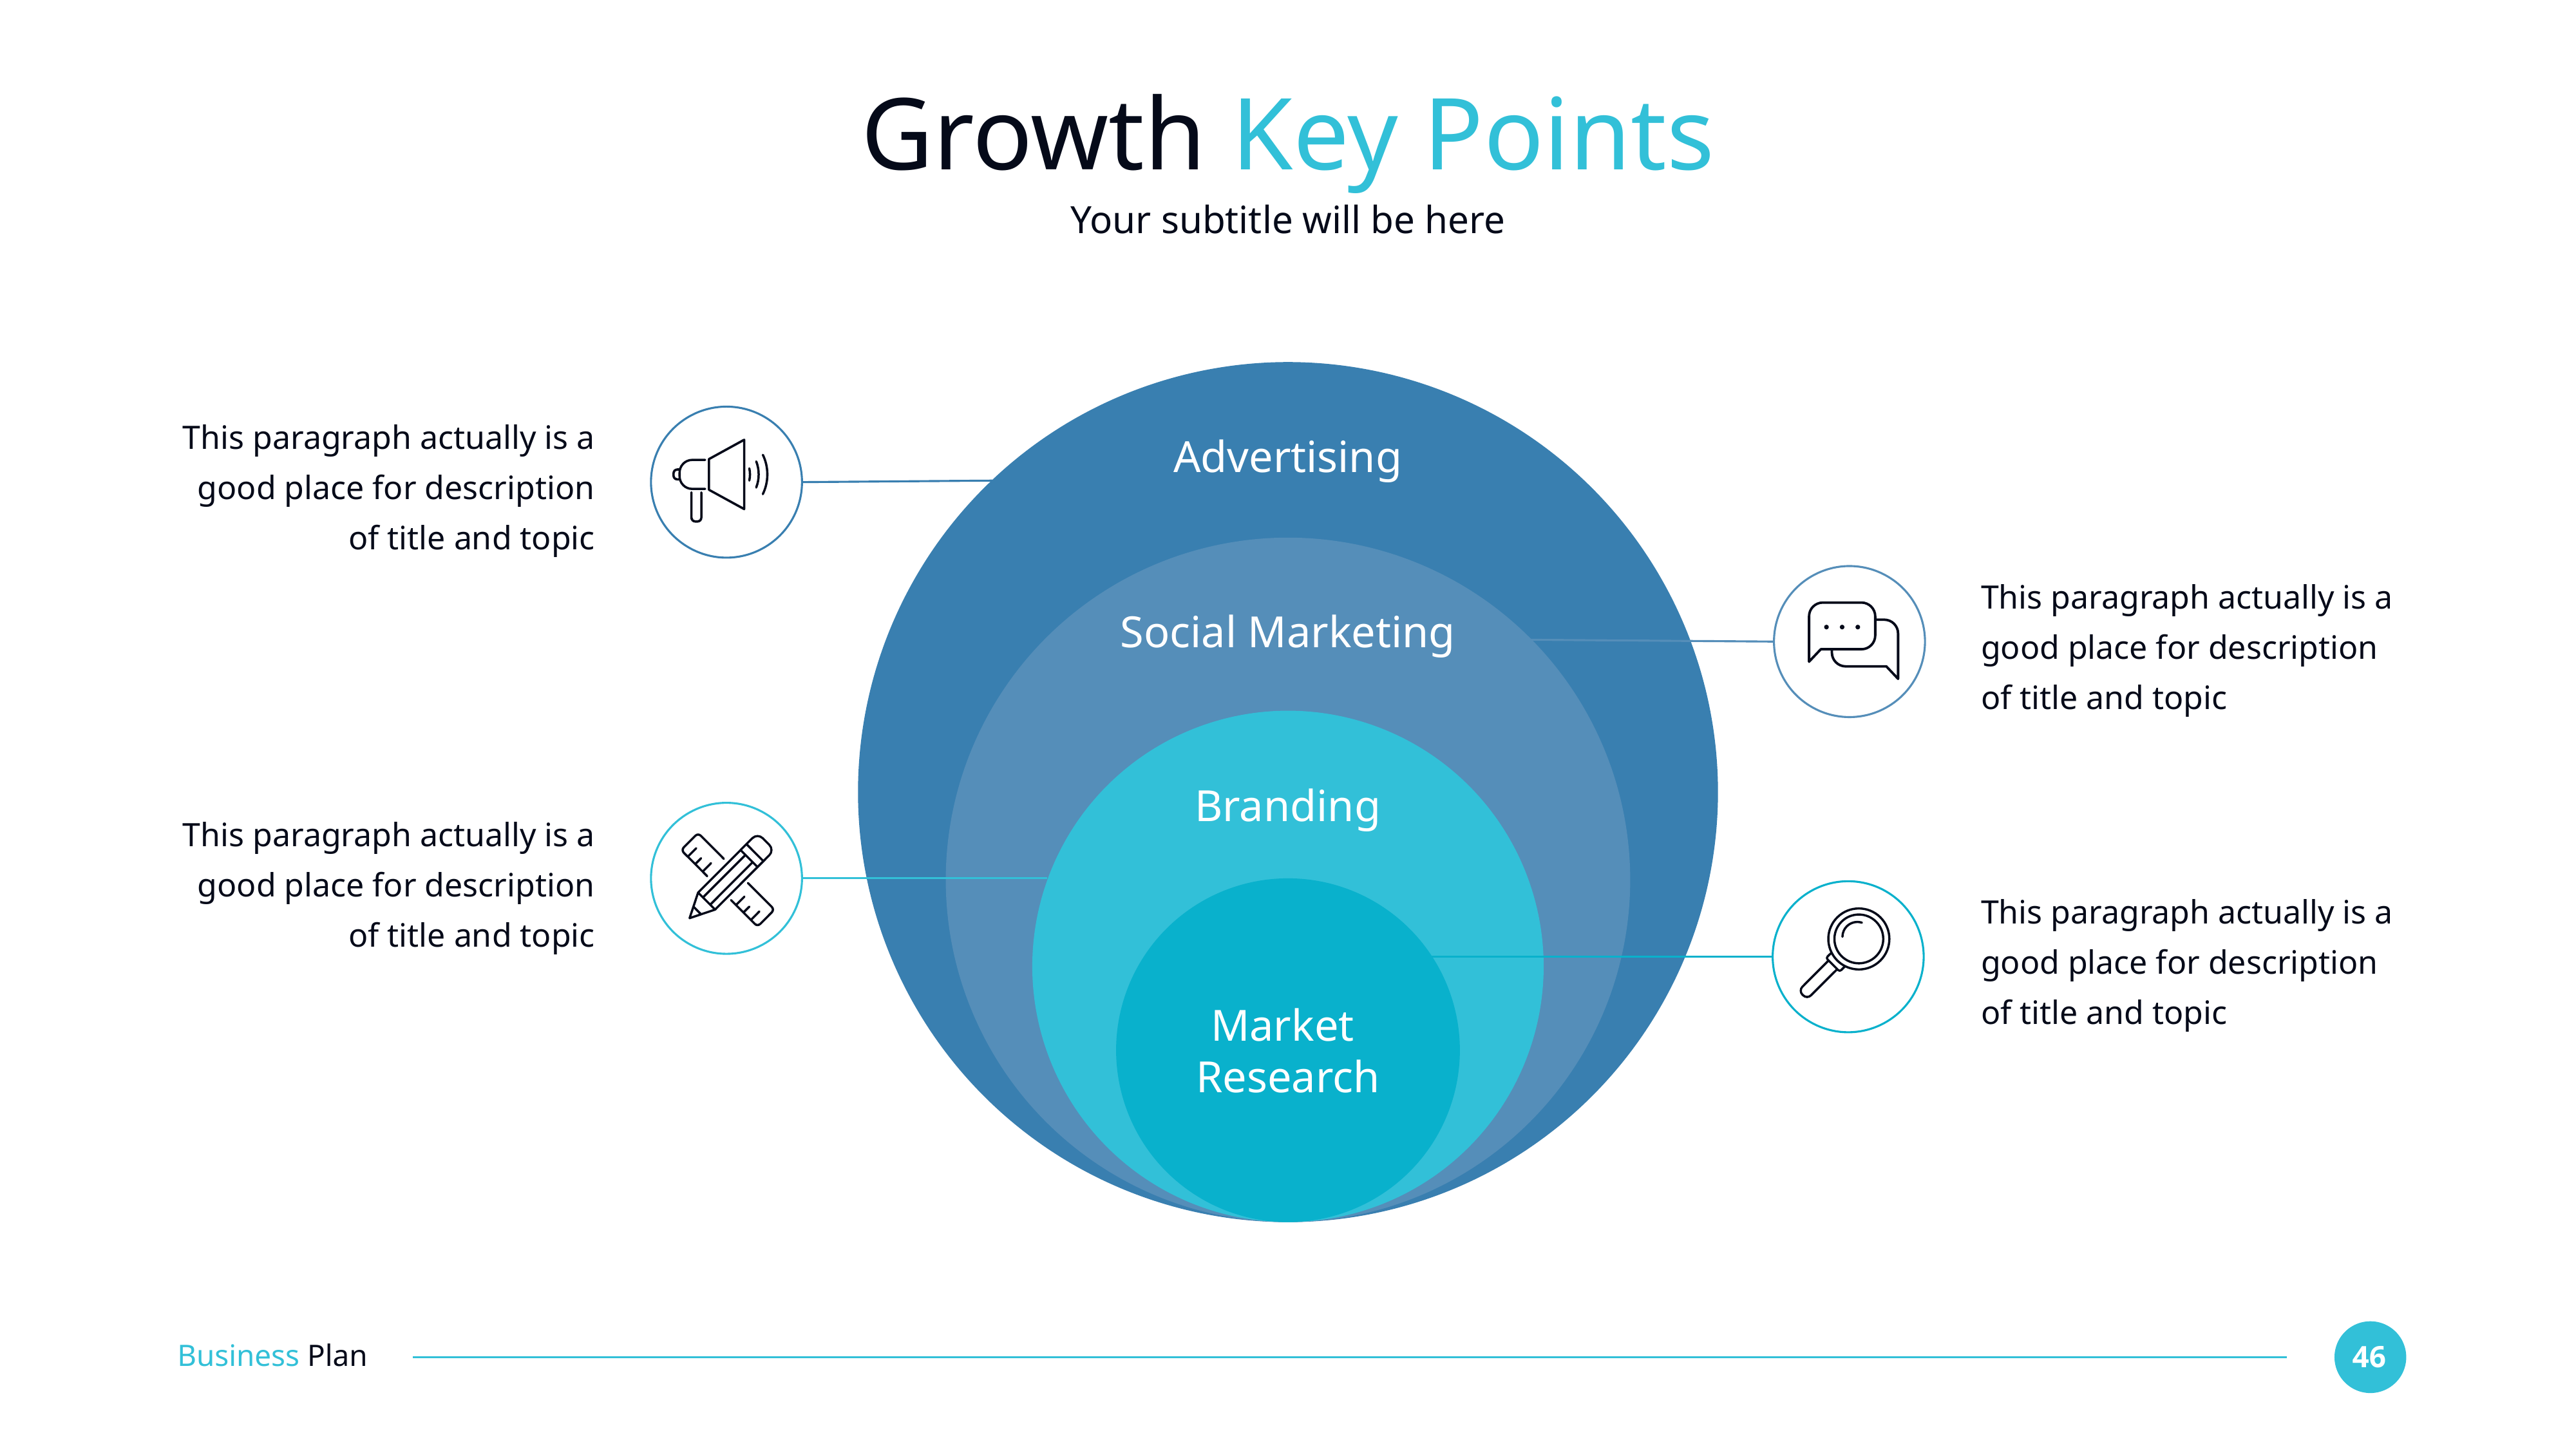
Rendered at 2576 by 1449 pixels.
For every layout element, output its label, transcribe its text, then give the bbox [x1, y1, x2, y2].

text_box [708, 439, 746, 511]
text_box This paragraph actually is a good place for description of title and topic [177, 802, 595, 951]
text_box This paragraph actually is a good place for description of title and topic [177, 405, 595, 554]
text_box This paragraph actually is a good place for description of title and topic [1981, 565, 2399, 713]
text_box [1808, 601, 1900, 680]
text_box [650, 802, 802, 954]
text_box [650, 406, 802, 558]
text_box [748, 467, 752, 482]
text_box [761, 453, 769, 495]
text_box [1799, 907, 1891, 998]
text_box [1530, 639, 1774, 642]
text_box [858, 482, 992, 486]
text_box This paragraph actually is a good place for description of title and topic [1981, 880, 2399, 1028]
text_box [690, 491, 703, 523]
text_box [858, 361, 1718, 1222]
text_box [1772, 881, 1924, 1032]
text_box [672, 459, 706, 490]
text_box [1774, 565, 1926, 717]
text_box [1529, 642, 1718, 646]
text_box [755, 460, 760, 489]
text_box [681, 833, 725, 878]
list Your subtitle will be here [177, 196, 2399, 243]
title Growth Key Points [177, 70, 2399, 193]
text_box [730, 882, 775, 927]
text_box [688, 835, 773, 920]
